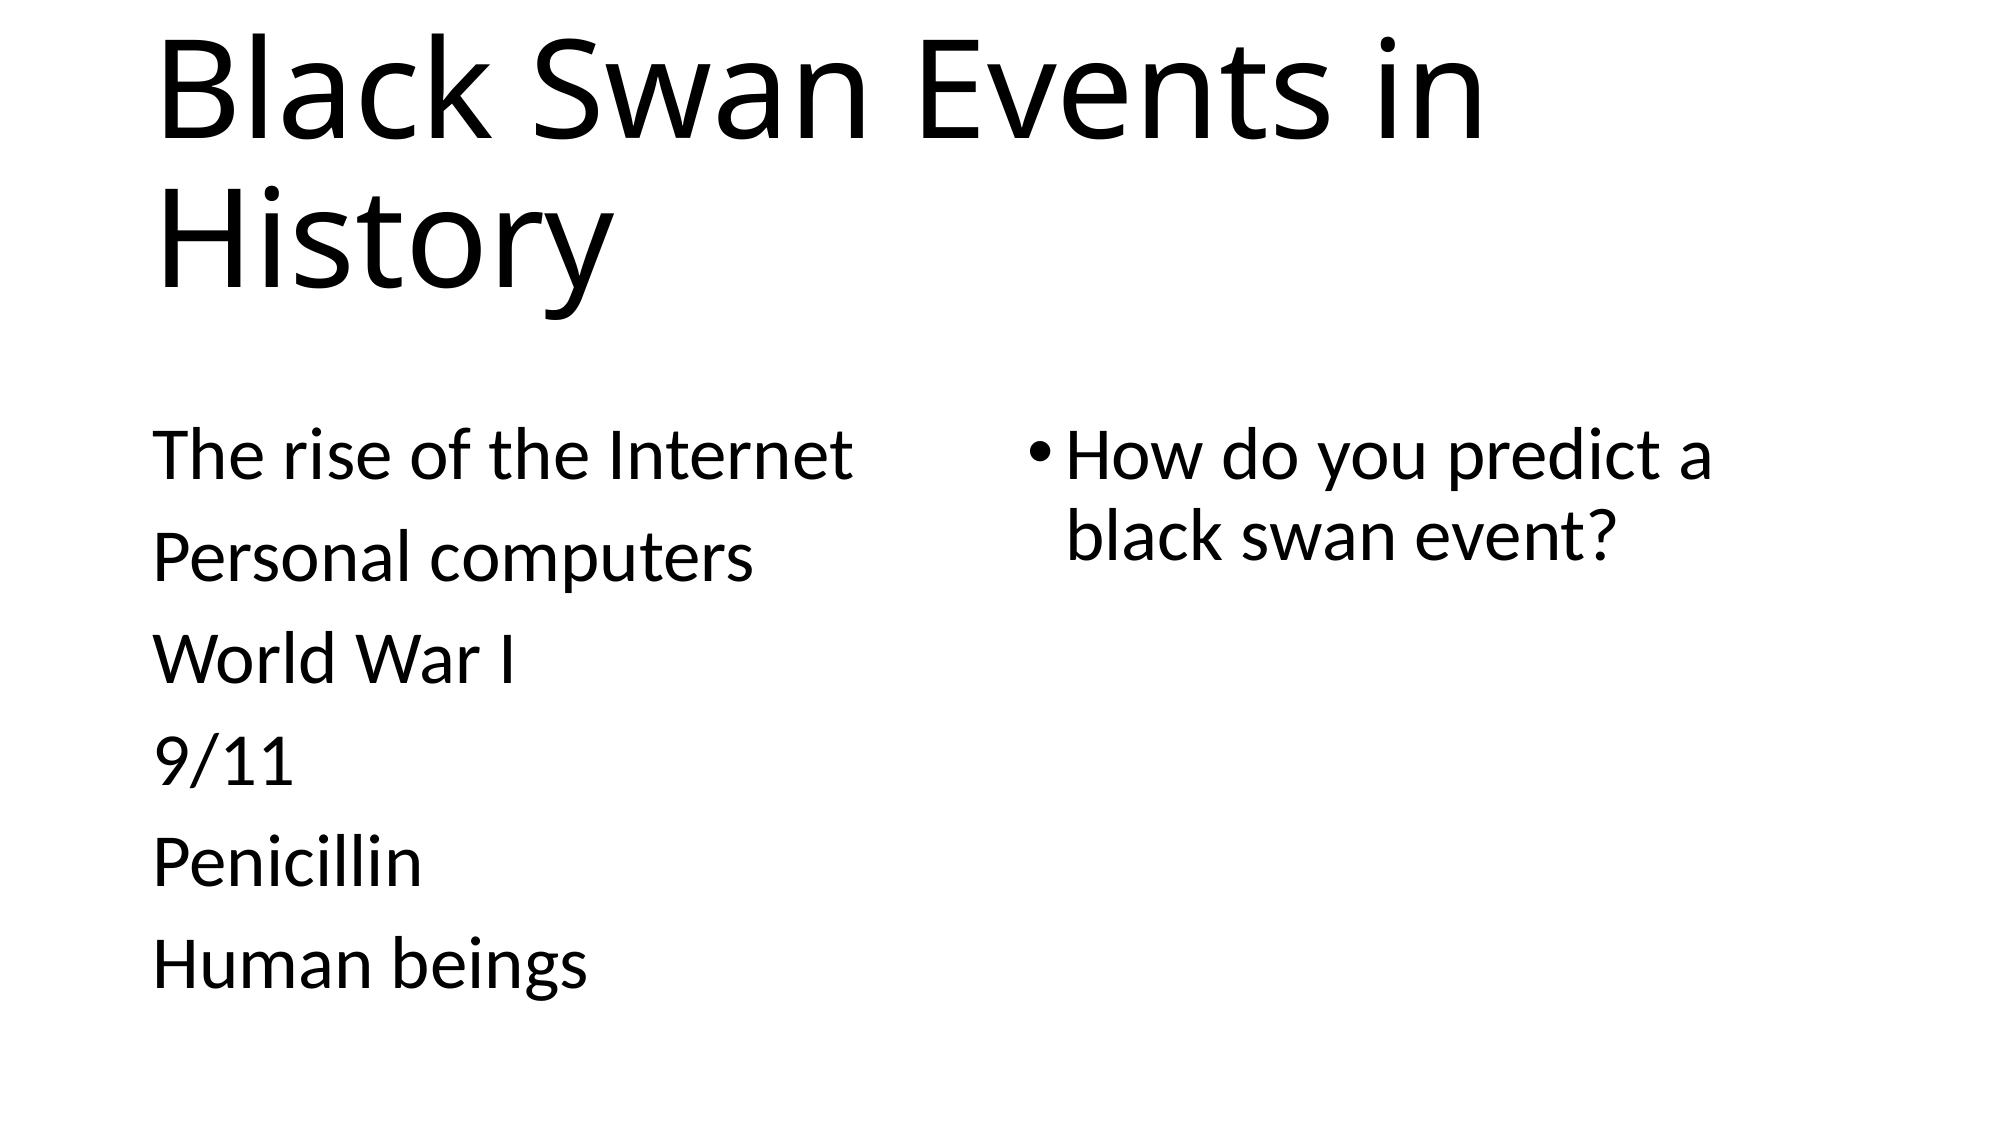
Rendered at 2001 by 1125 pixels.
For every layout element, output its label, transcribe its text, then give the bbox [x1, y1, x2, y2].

list The rise of the Internet Personal computers World War I 9/11 Penicillin Human beings [137, 407, 988, 1014]
list How do you predict a black swan event? [1012, 407, 1863, 1014]
title Black Swan Events in History [137, 59, 1863, 278]
